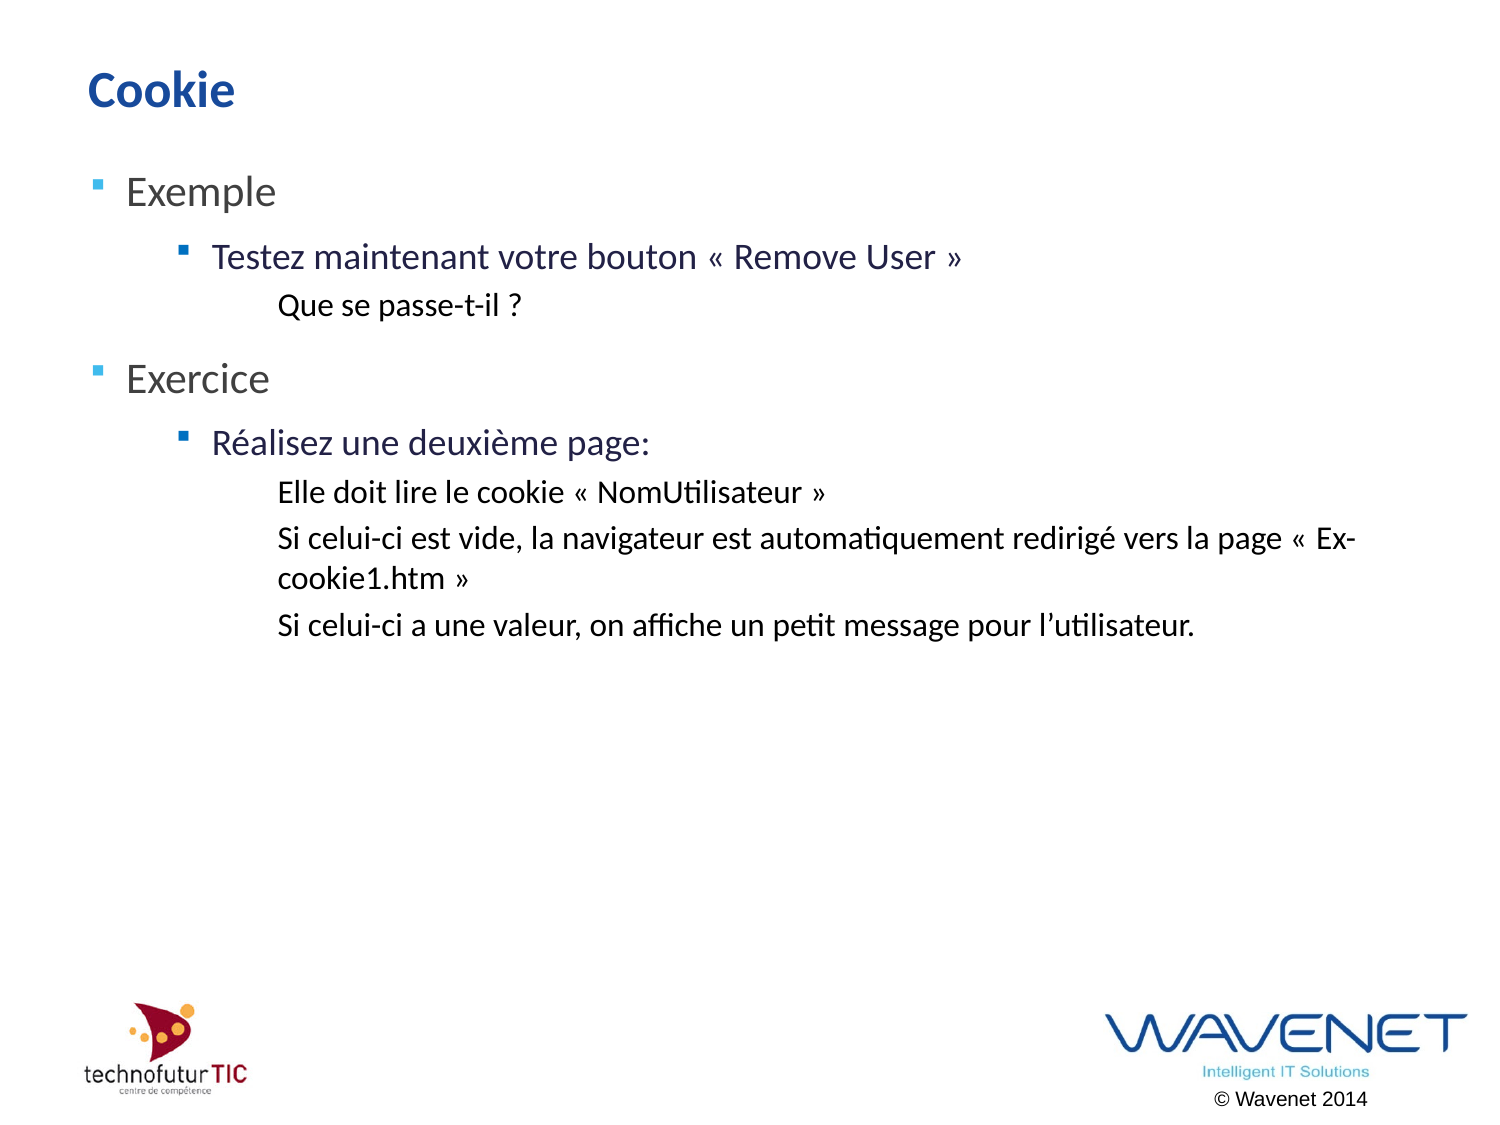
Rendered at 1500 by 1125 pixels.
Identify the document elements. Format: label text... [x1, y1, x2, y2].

slide_number © Wavenet 2014 [1116, 1082, 1467, 1114]
picture [1103, 1012, 1469, 1081]
list Exemple Testez maintenant votre bouton « Remove User » Que se passe-t-il ? Exercice Réalisez une deuxième page: Elle doit lire le cookie « NomUtilisateur » Si celui-ci est vide, la navigateur est automatiquement redirigé vers la page « Ex-cookie1.htm » Si celui-ci a une valeur, on affiche un petit message pour l’utilisateur. [74, 155, 1426, 970]
picture [77, 993, 254, 1100]
title Cookie [72, 47, 1426, 145]
